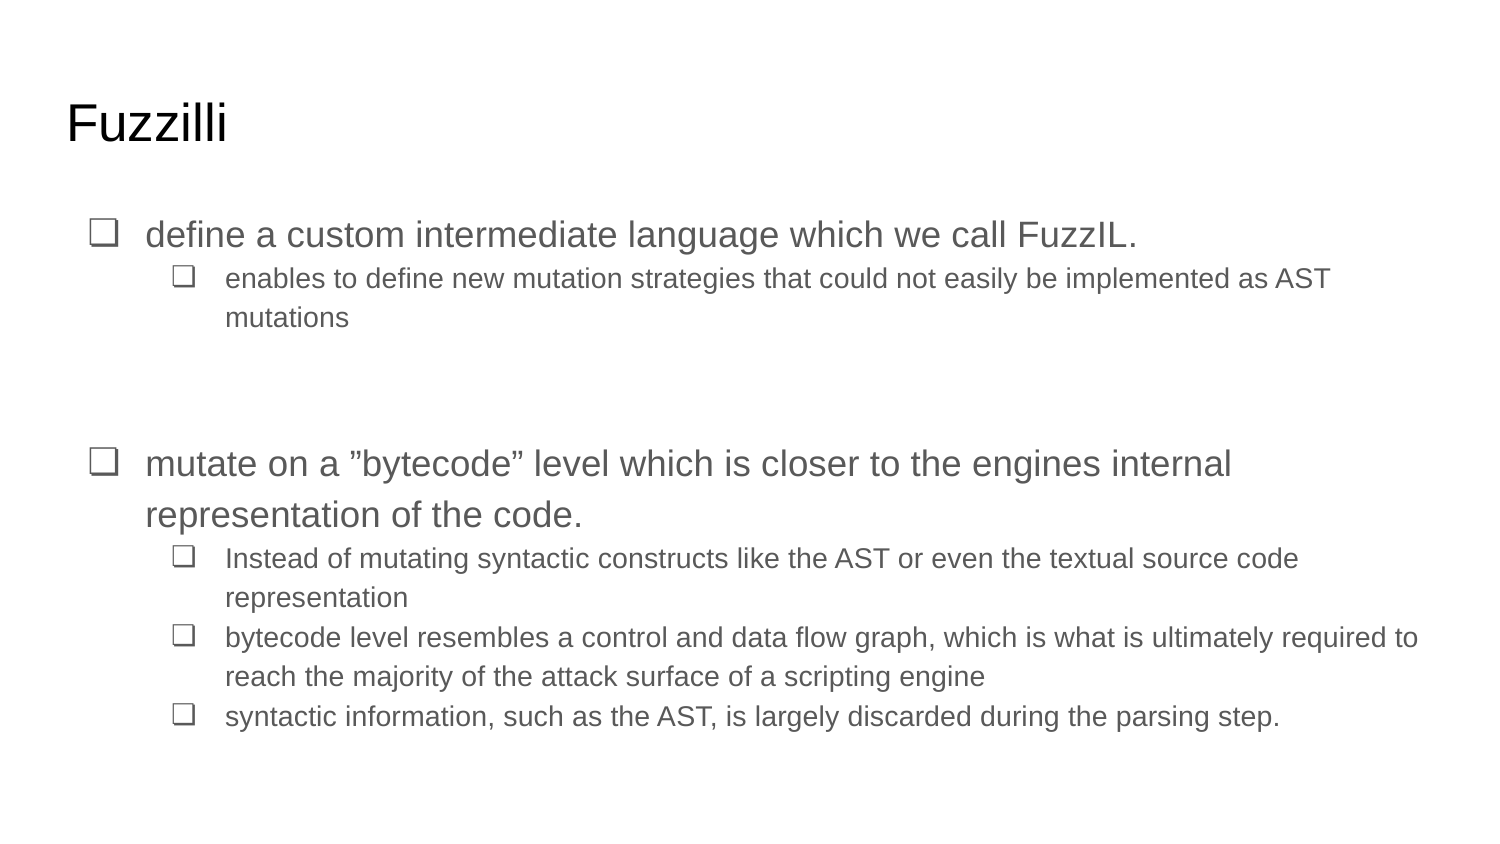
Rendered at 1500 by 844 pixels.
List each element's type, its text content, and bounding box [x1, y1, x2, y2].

title Fuzzilli [51, 72, 1449, 167]
list define a custom intermediate language which we call FuzzIL. enables to define new mutation strategies that could not easily be implemented as AST mutations mutate on a ”bytecode” level which is closer to the engines internal representation of the code. Instead of mutating syntactic constructs like the AST or even the textual source code representation bytecode level resembles a control and data flow graph, which is what is ultimately required to reach the majority of the attack surface of a scripting engine syntactic information, such as the AST, is largely discarded during the parsing step. [51, 189, 1449, 750]
